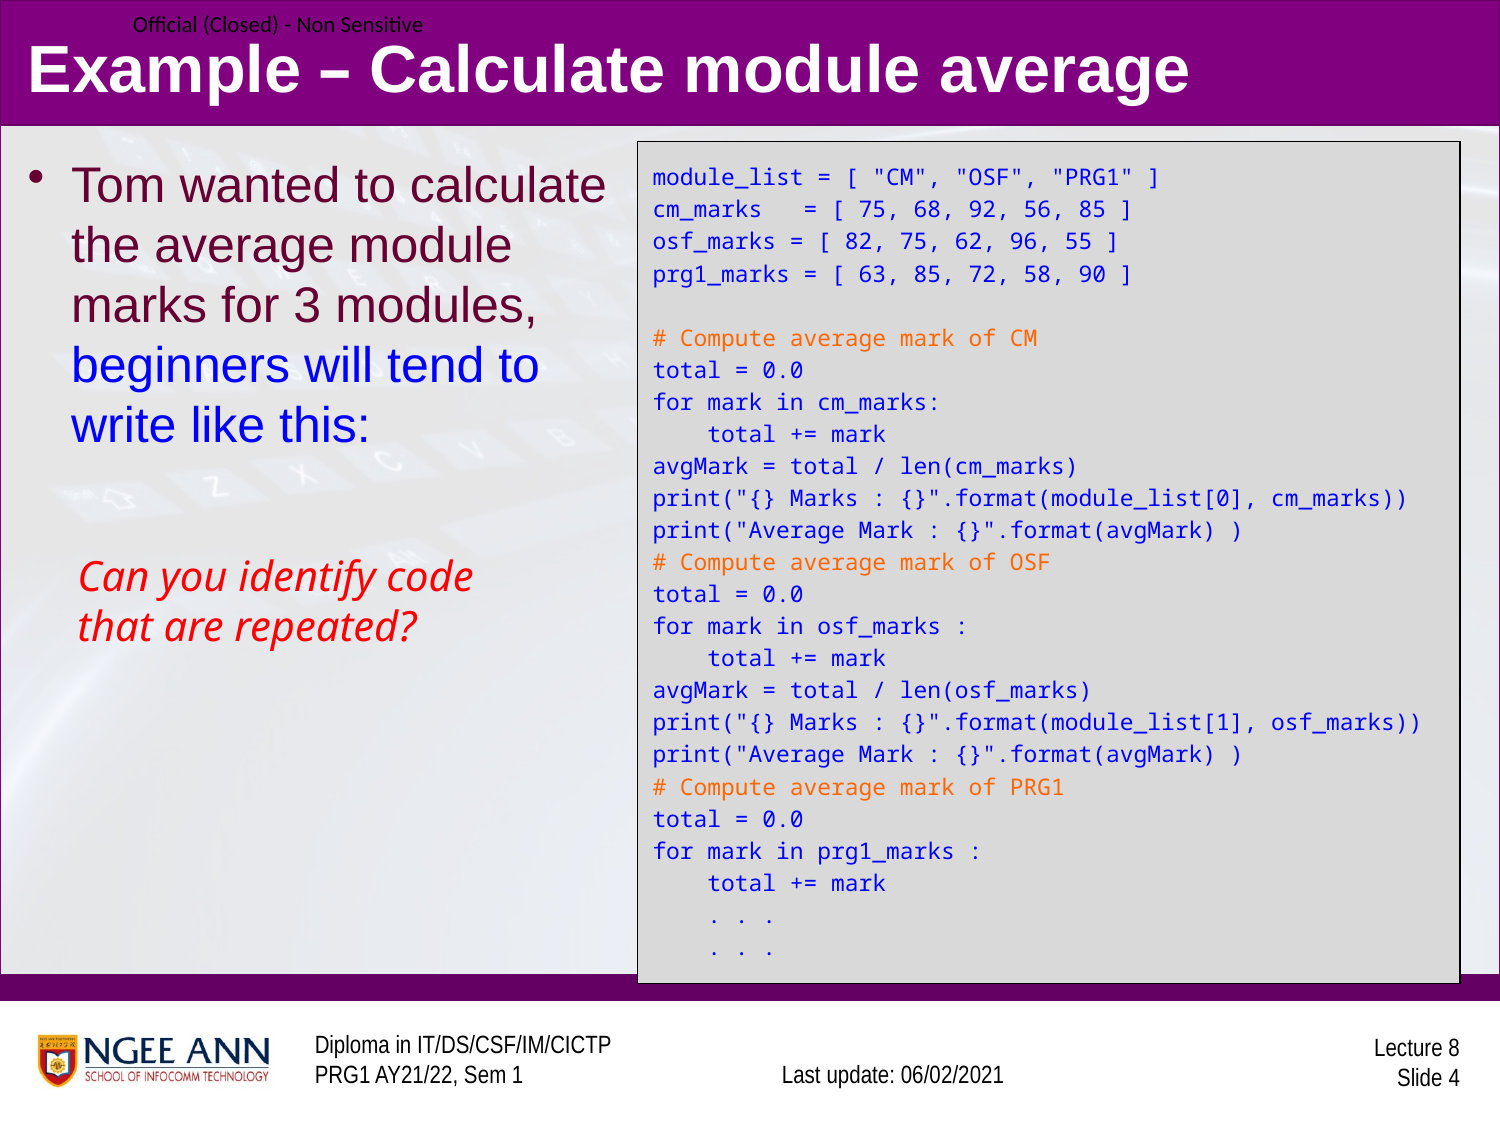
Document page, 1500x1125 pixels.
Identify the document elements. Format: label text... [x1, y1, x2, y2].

text_box Tom wanted to calculate the average module marks for 3 modules, beginners will tend to write like this: [12, 144, 638, 500]
picture [12, 1012, 294, 1109]
list module_list = [ "CM", "OSF", "PRG1" ] cm_marks = [ 75, 68, 92, 56, 85 ] osf_marks = [ 82, 75, 62, 96, 55 ] prg1_marks = [ 63, 85, 72, 58, 90 ] # Compute average mark of CM total = 0.0 for mark in cm_marks: total += mark avgMark = total / len(cm_marks) print("{} Marks : {}".format(module_list[0], cm_marks)) print("Average Mark : {}".format(avgMark) ) # Compute average mark of OSF total = 0.0 for mark in osf_marks : total += mark avgMark = total / len(osf_marks) print("{} Marks : {}".format(module_list[1], osf_marks)) print("Average Mark : {}".format(avgMark) ) # Compute average mark of PRG1 total = 0.0 for mark in prg1_marks : total += mark . . . . . . [637, 141, 1461, 984]
title Example – Calculate module average [12, 19, 1488, 113]
text_box Can you identify code that are repeated? [62, 542, 550, 658]
